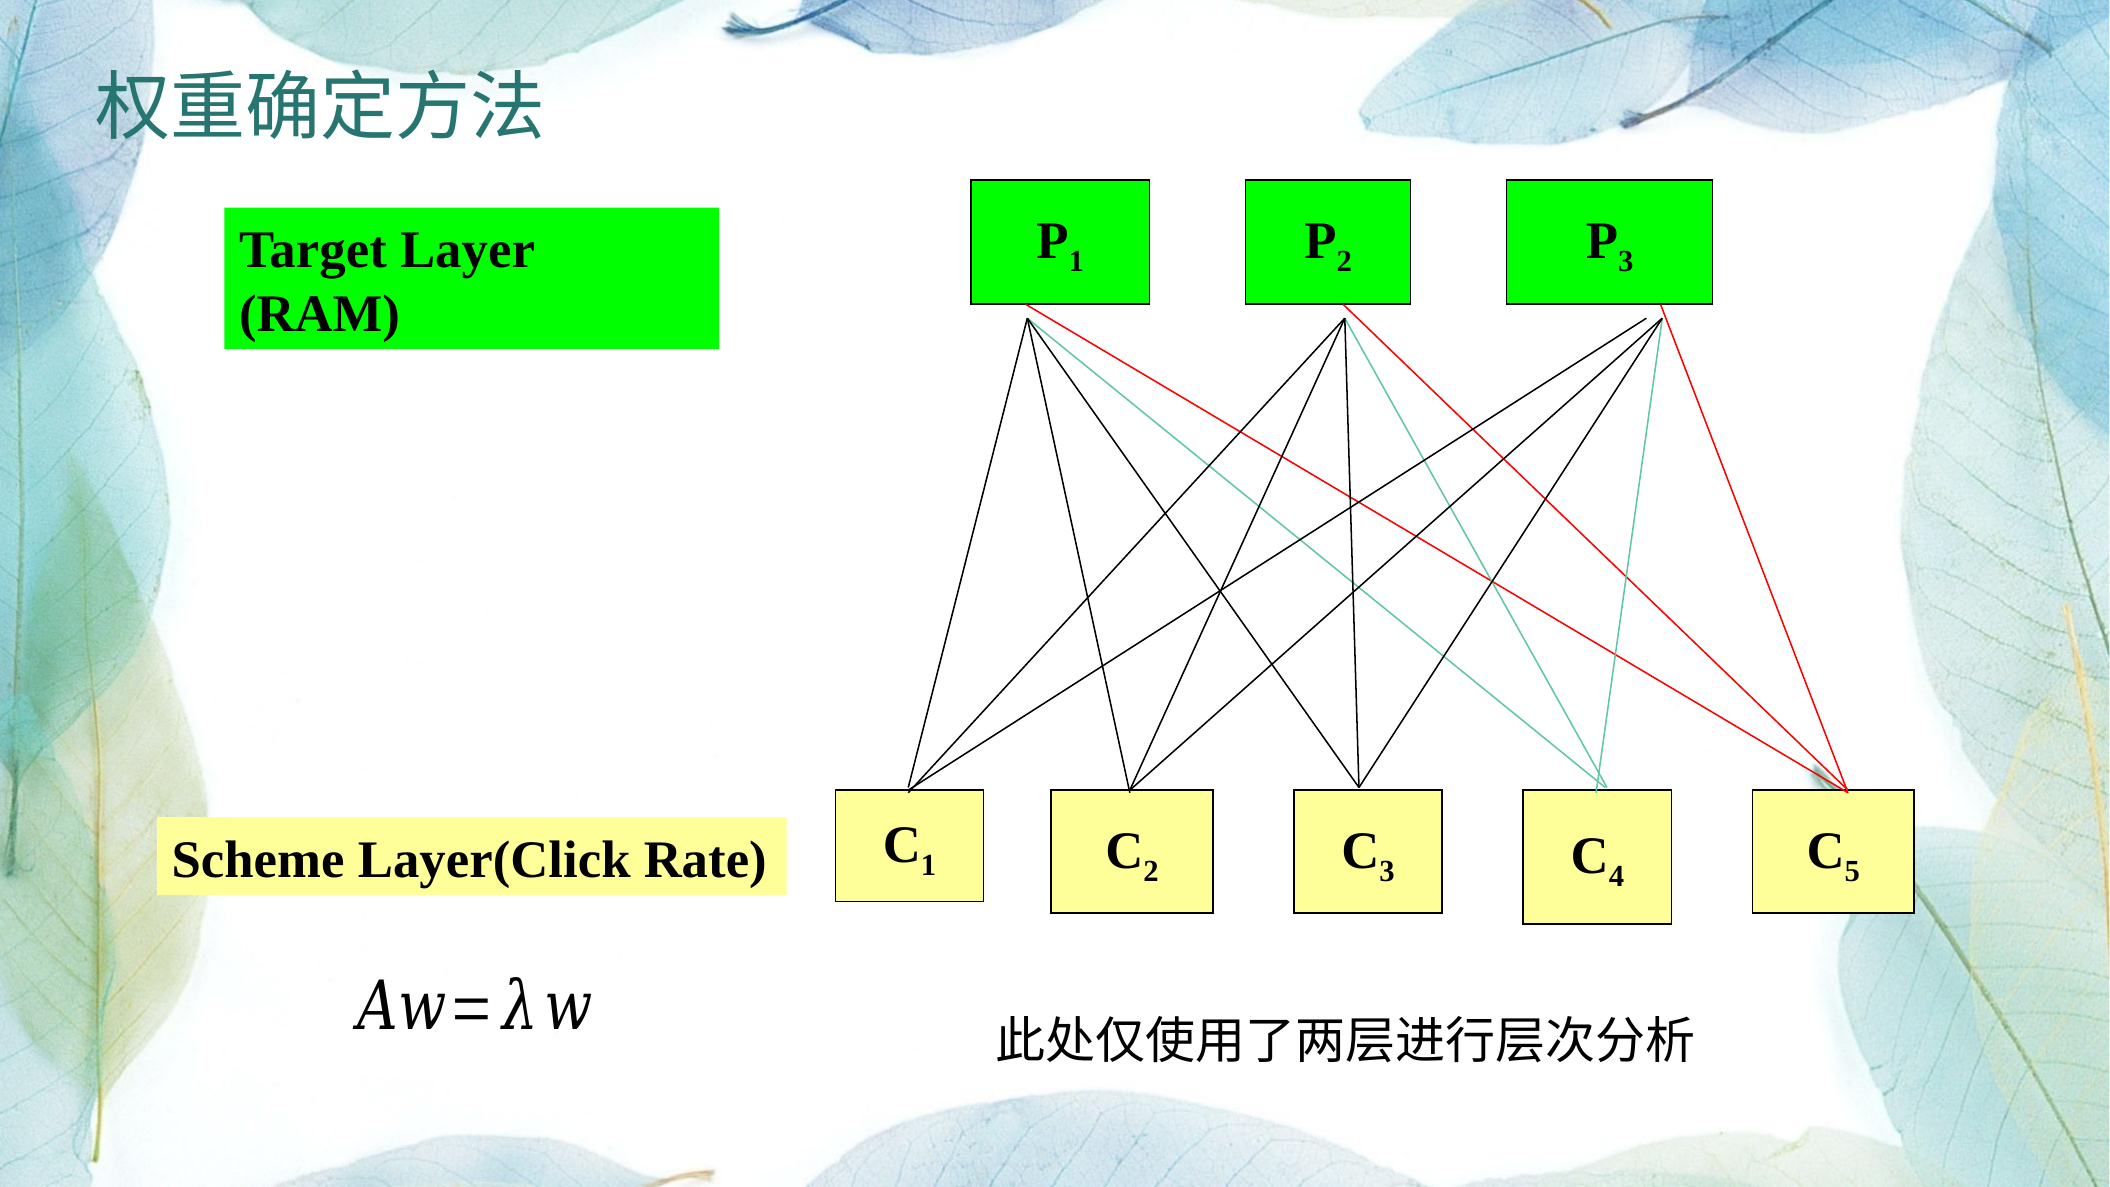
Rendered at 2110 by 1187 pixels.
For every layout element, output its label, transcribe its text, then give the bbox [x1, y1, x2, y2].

text_box 此处仅使用了两层进行层次分析 [979, 970, 1973, 1084]
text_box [156, 179, 1915, 924]
picture [0, 0, 2110, 1187]
text_box 权重确定方法 [80, 5, 1156, 156]
